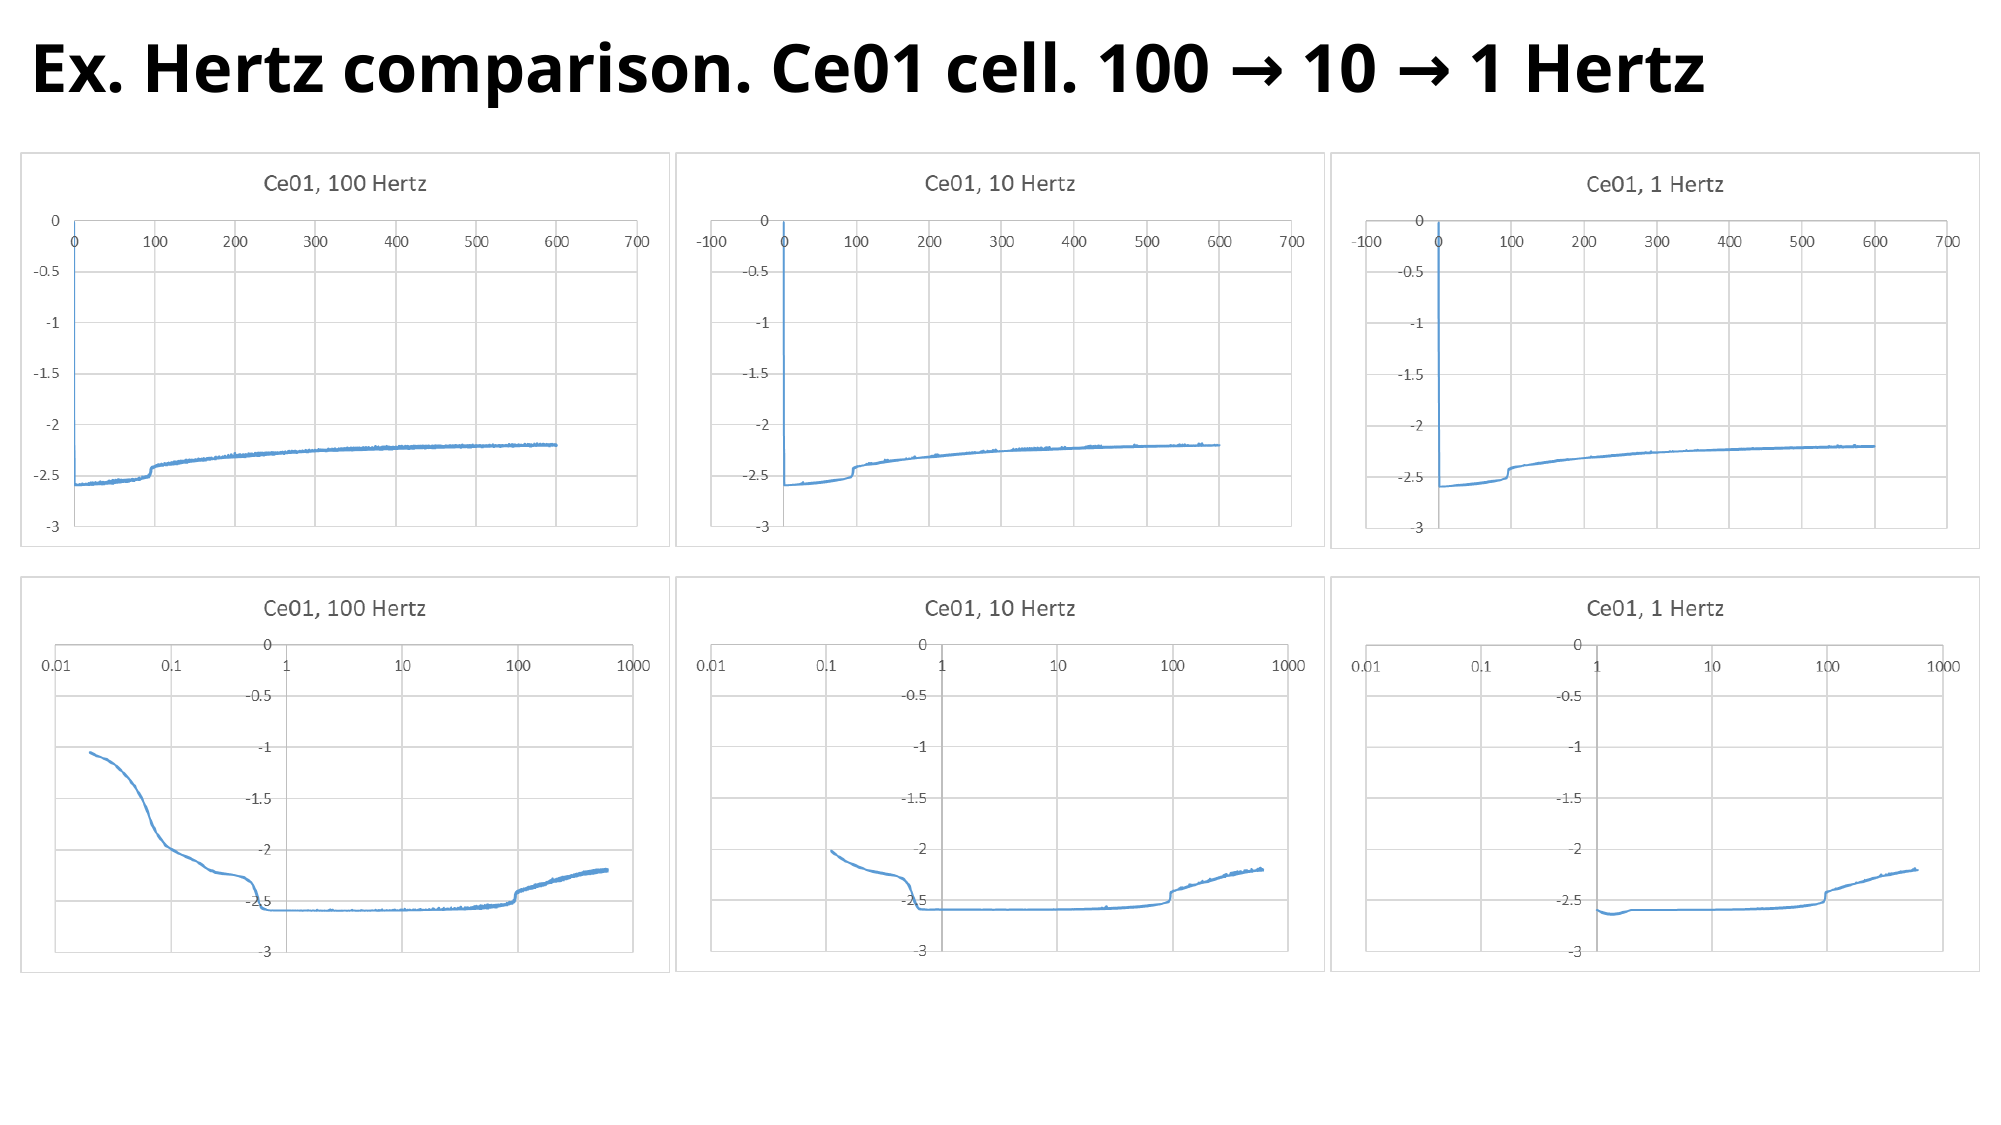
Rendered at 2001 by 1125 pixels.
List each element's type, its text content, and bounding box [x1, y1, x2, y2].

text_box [20, 152, 1980, 973]
title Ex. Hertz comparison. Ce01 cell. 100 → 10 → 1 Hertz [15, 16, 1985, 126]
